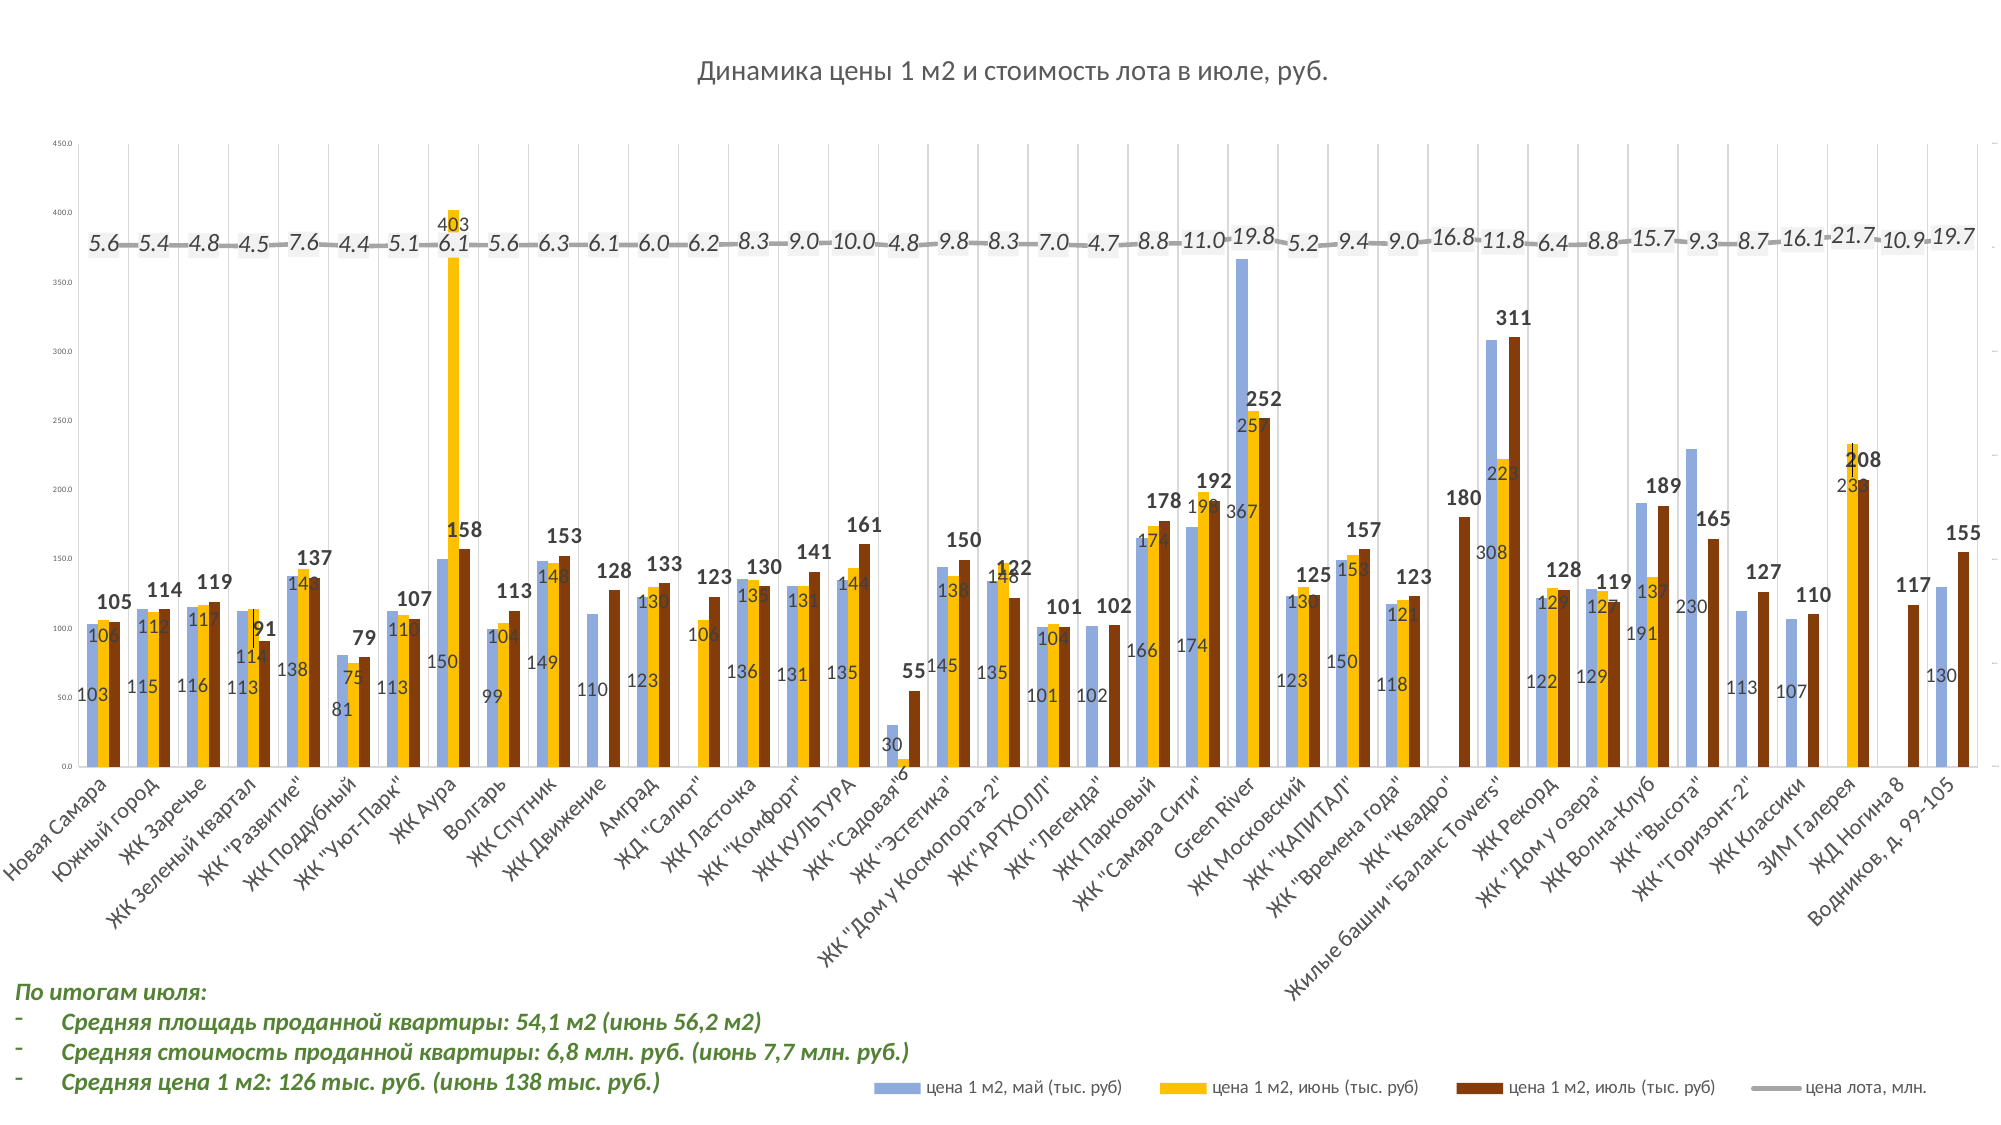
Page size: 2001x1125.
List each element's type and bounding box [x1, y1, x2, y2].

chart [0, 20, 2000, 1125]
